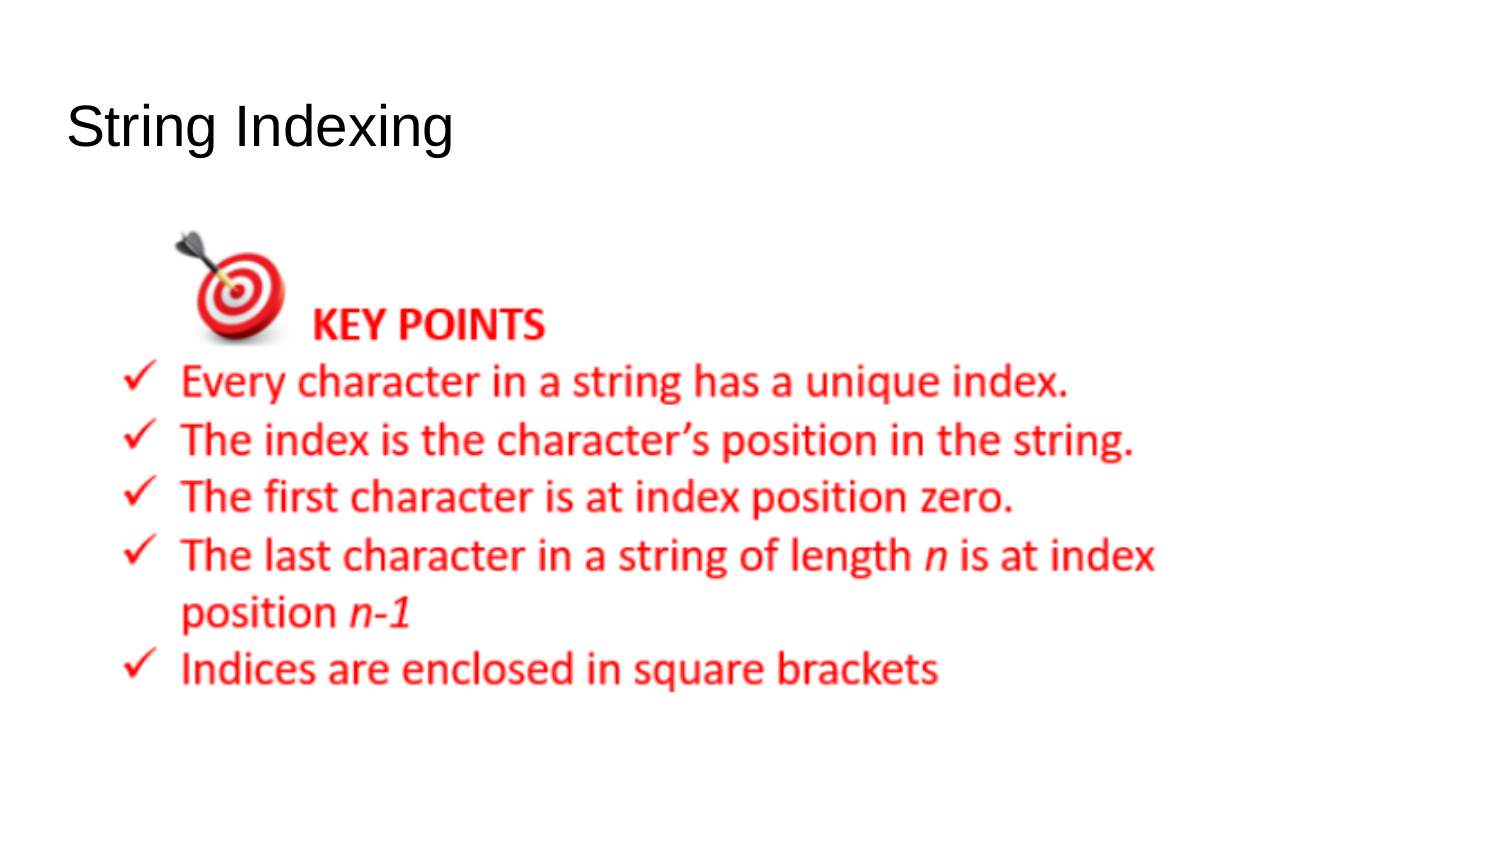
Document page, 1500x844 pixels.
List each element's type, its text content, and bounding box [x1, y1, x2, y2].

title String Indexing [51, 72, 1449, 167]
picture [50, 188, 1230, 810]
